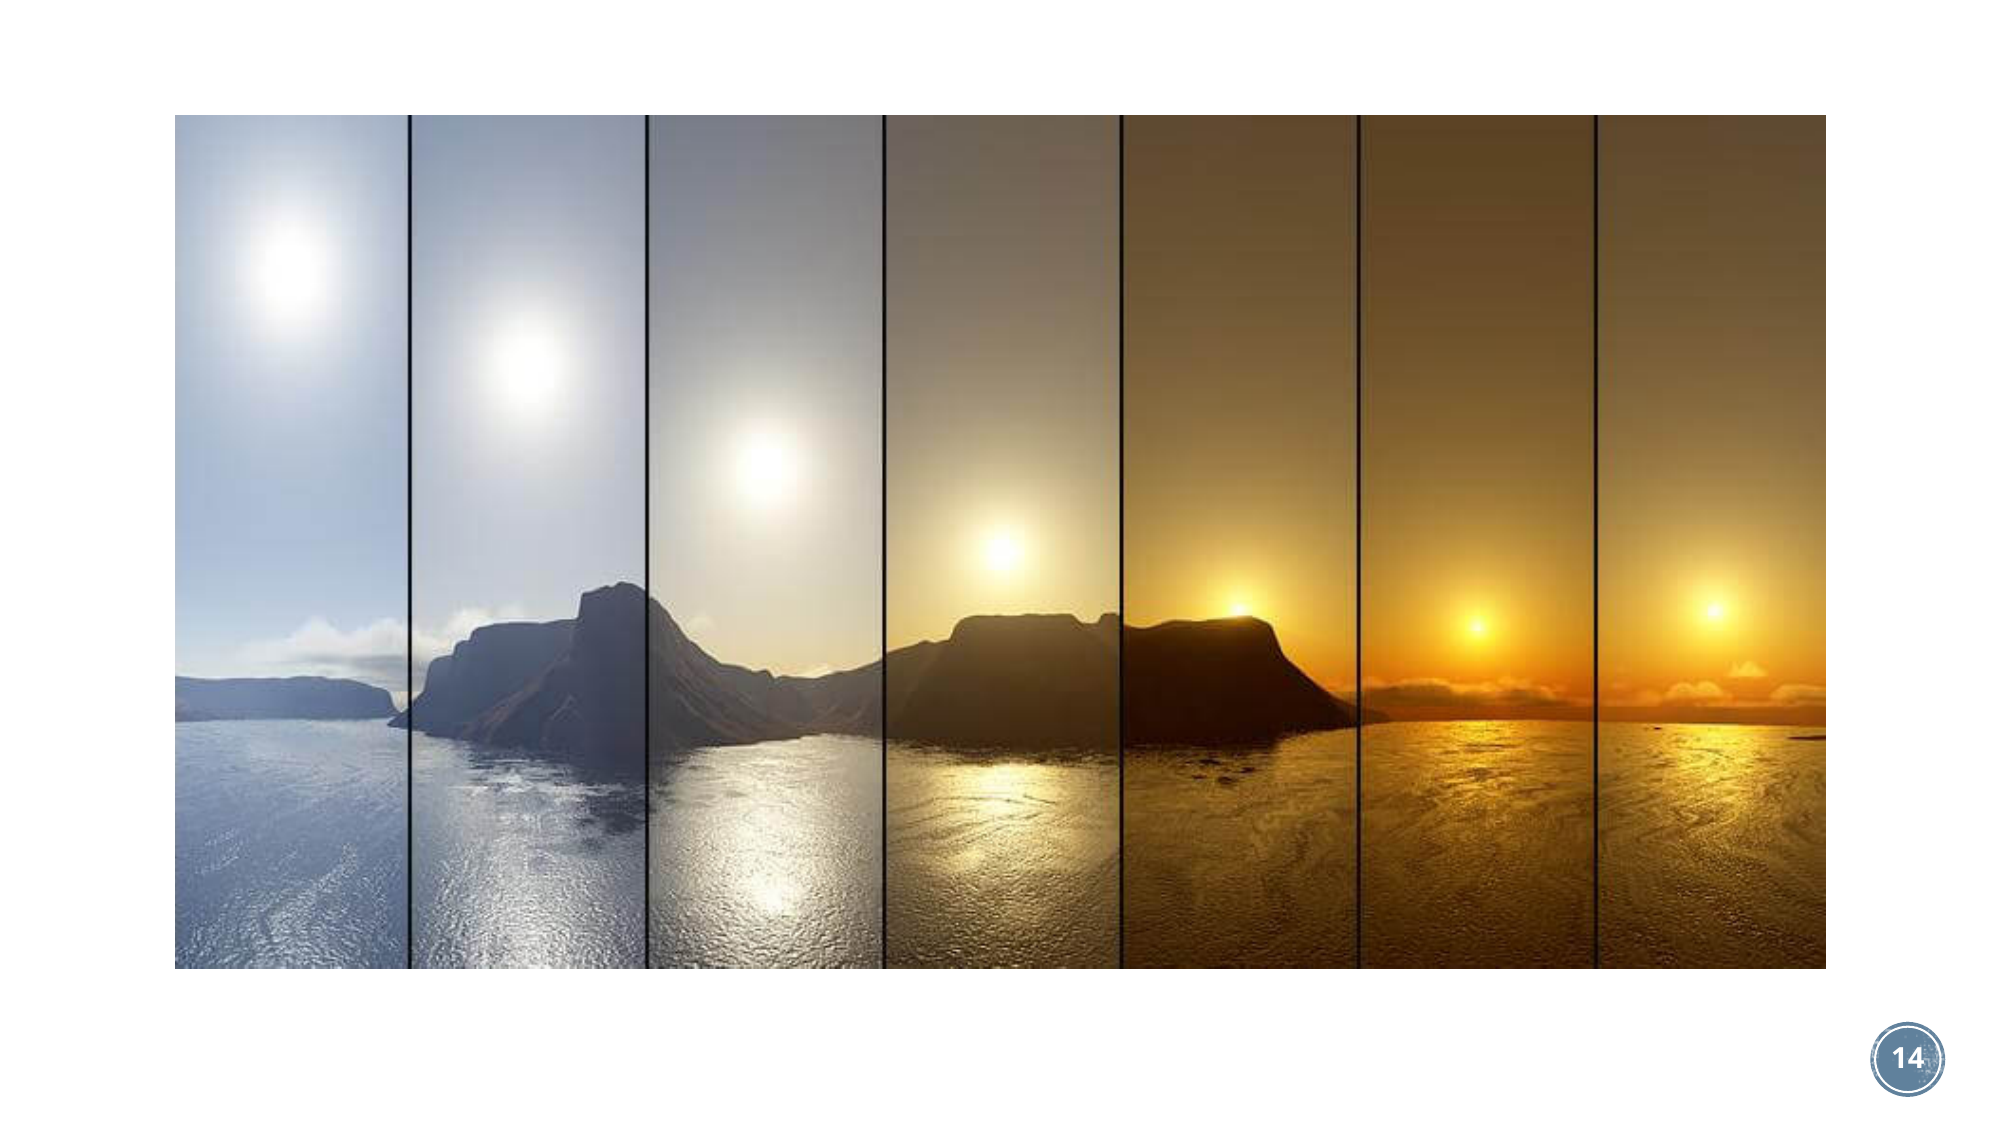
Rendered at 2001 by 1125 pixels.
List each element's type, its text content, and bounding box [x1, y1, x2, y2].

slide_number 14 [1855, 1028, 1961, 1089]
picture [175, 115, 1826, 969]
